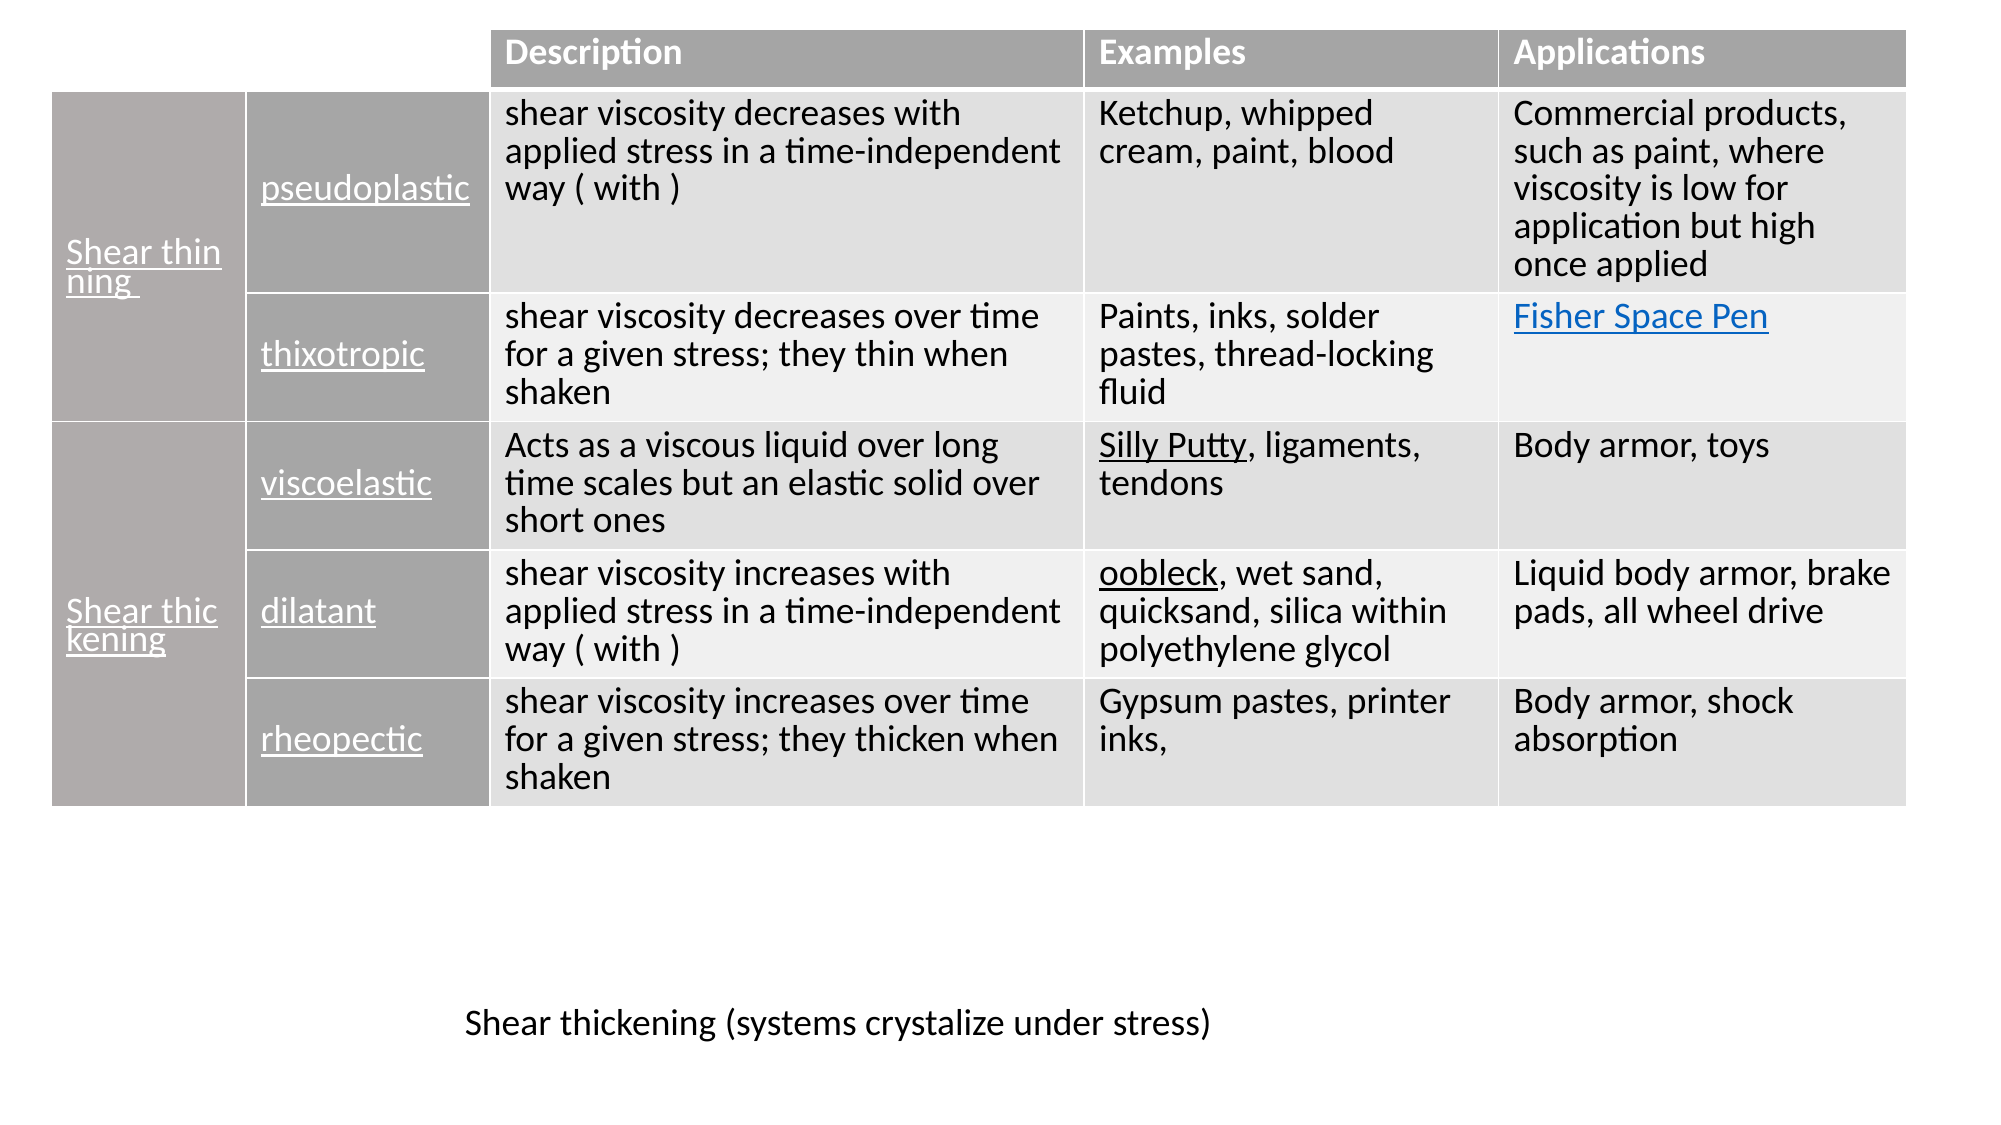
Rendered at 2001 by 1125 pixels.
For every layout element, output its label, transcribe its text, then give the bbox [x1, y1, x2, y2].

text_box Shear thickening (systems crystalize under stress) [450, 990, 1675, 1050]
